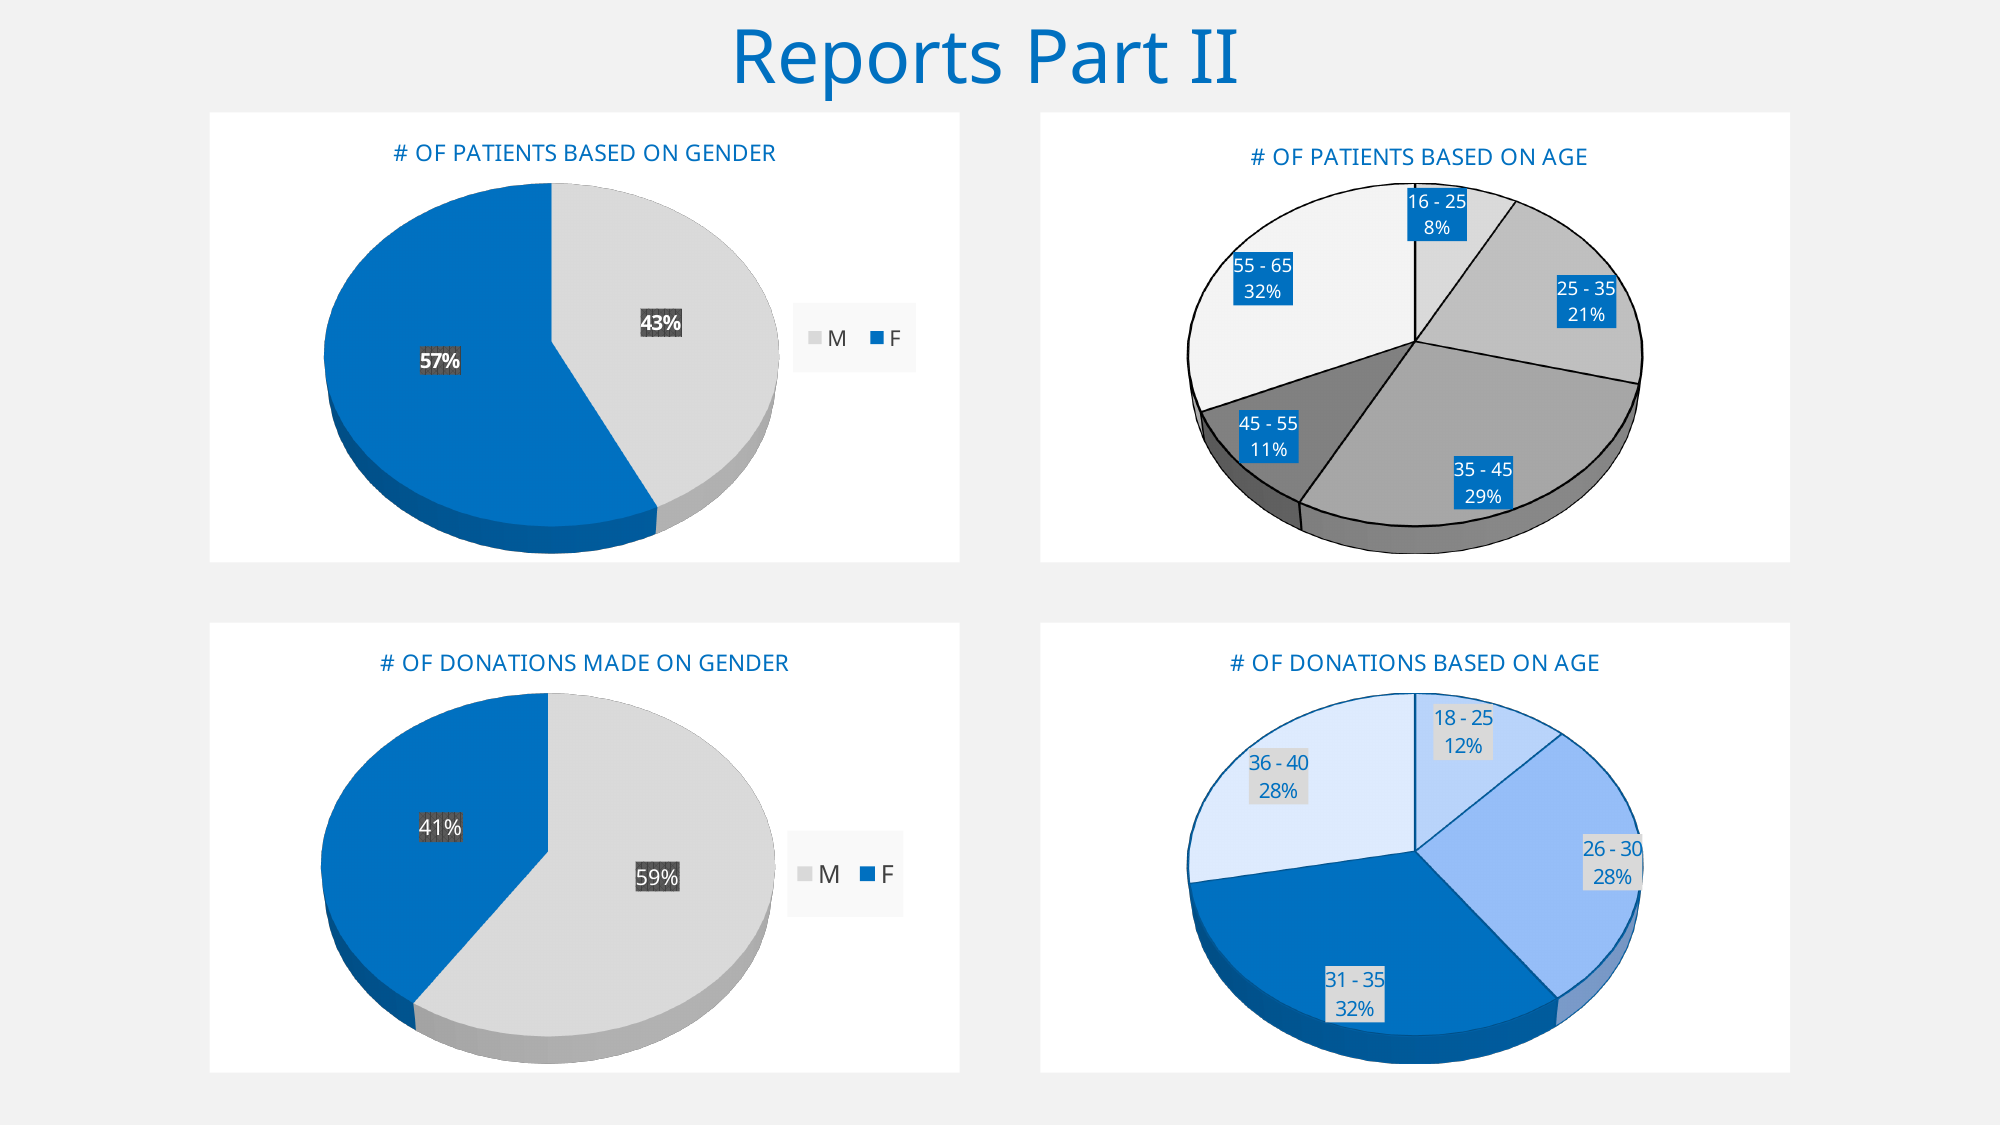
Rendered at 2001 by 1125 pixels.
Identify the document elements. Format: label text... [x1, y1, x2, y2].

chart [209, 112, 960, 563]
chart [1040, 622, 1791, 1073]
chart [1040, 112, 1791, 563]
chart [209, 622, 960, 1073]
text_box Reports Part II [513, 1, 1458, 107]
